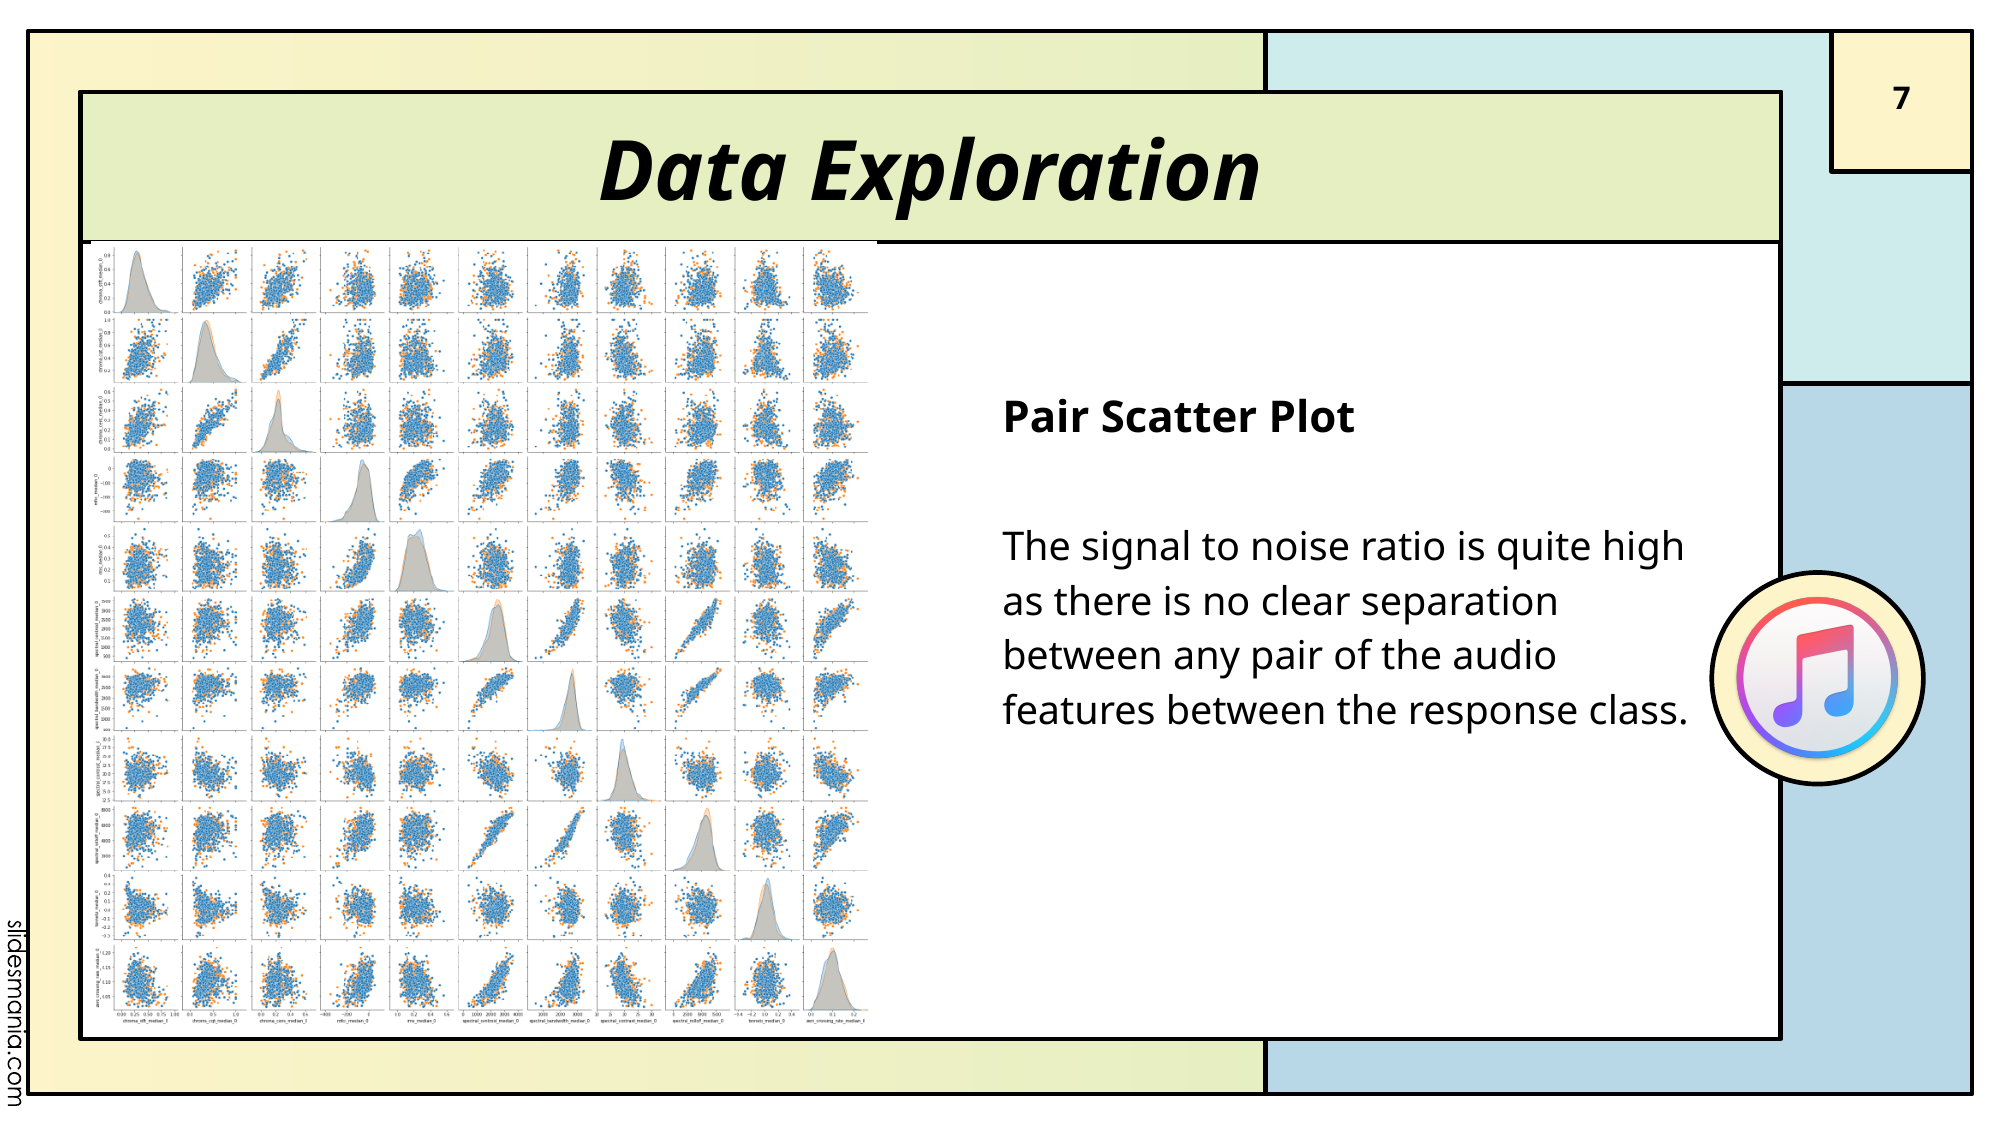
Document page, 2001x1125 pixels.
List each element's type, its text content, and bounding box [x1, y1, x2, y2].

slide_number ‹#› [1841, 58, 1962, 145]
title Data Exploration [78, 90, 1783, 244]
picture [91, 241, 877, 1025]
picture [1727, 587, 1909, 770]
subtitle Pair Scatter Plot [982, 360, 1727, 479]
list The signal to noise ratio is quite high as there is no clear separation between any pair of the audio features between the response class. [982, 494, 1727, 961]
